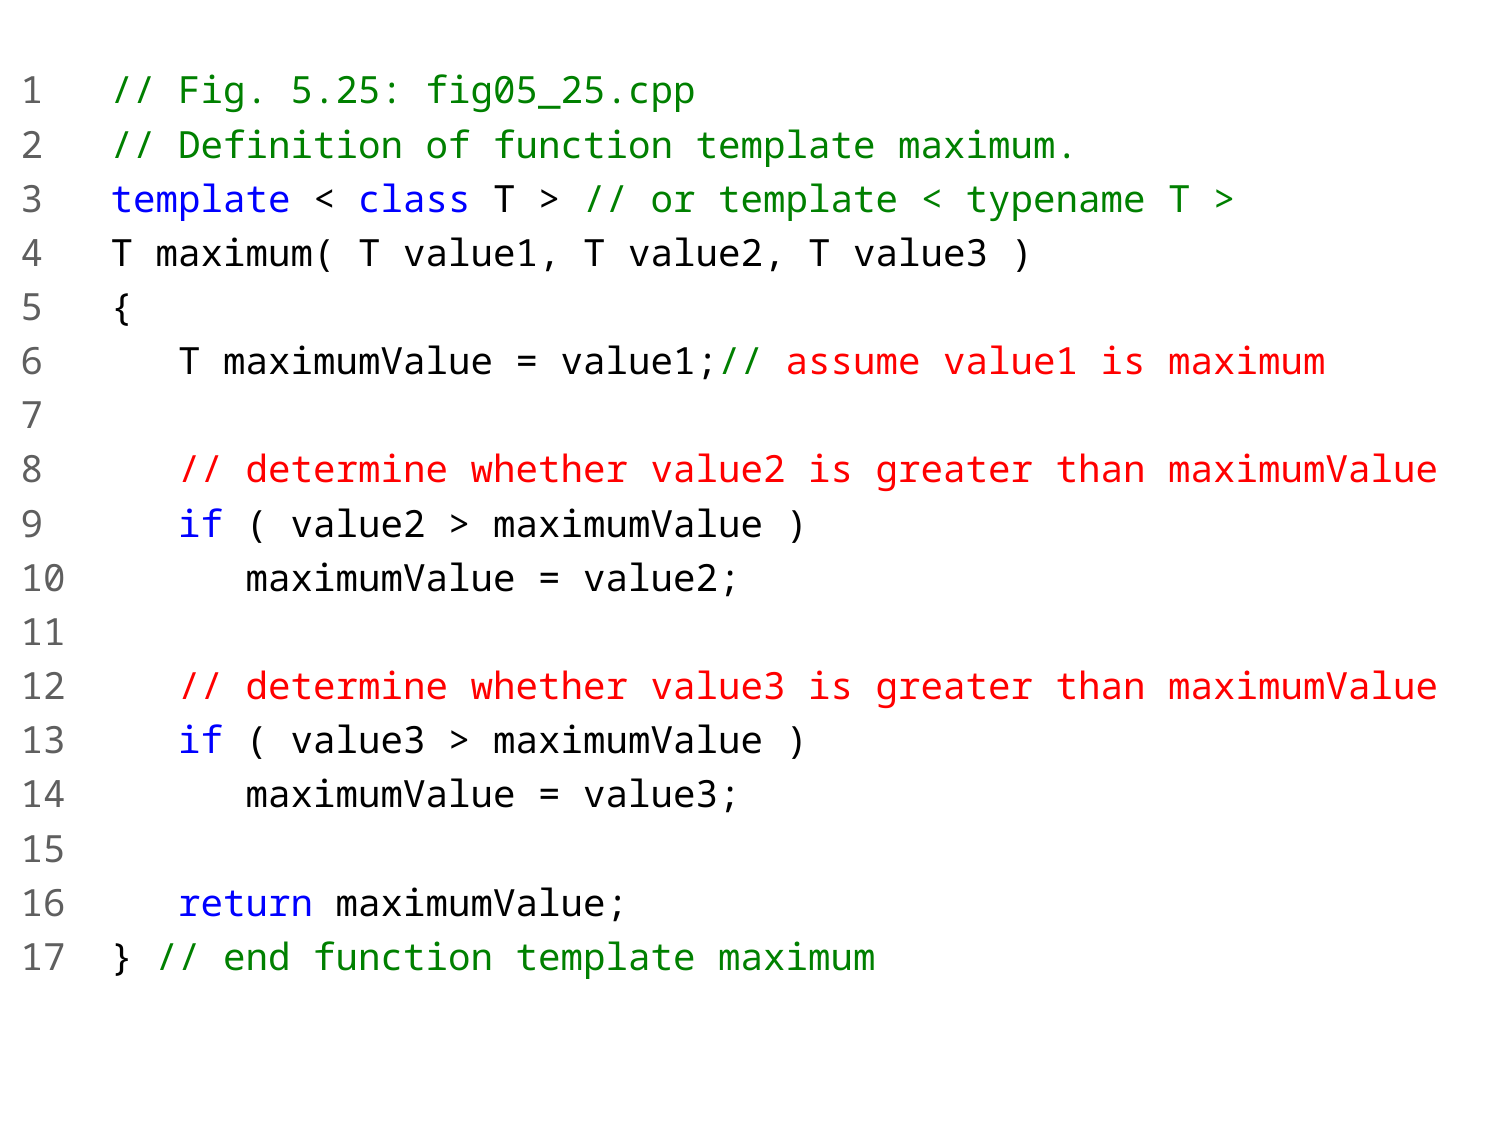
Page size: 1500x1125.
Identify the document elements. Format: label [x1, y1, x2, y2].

subtitle [5, 66, 1495, 997]
